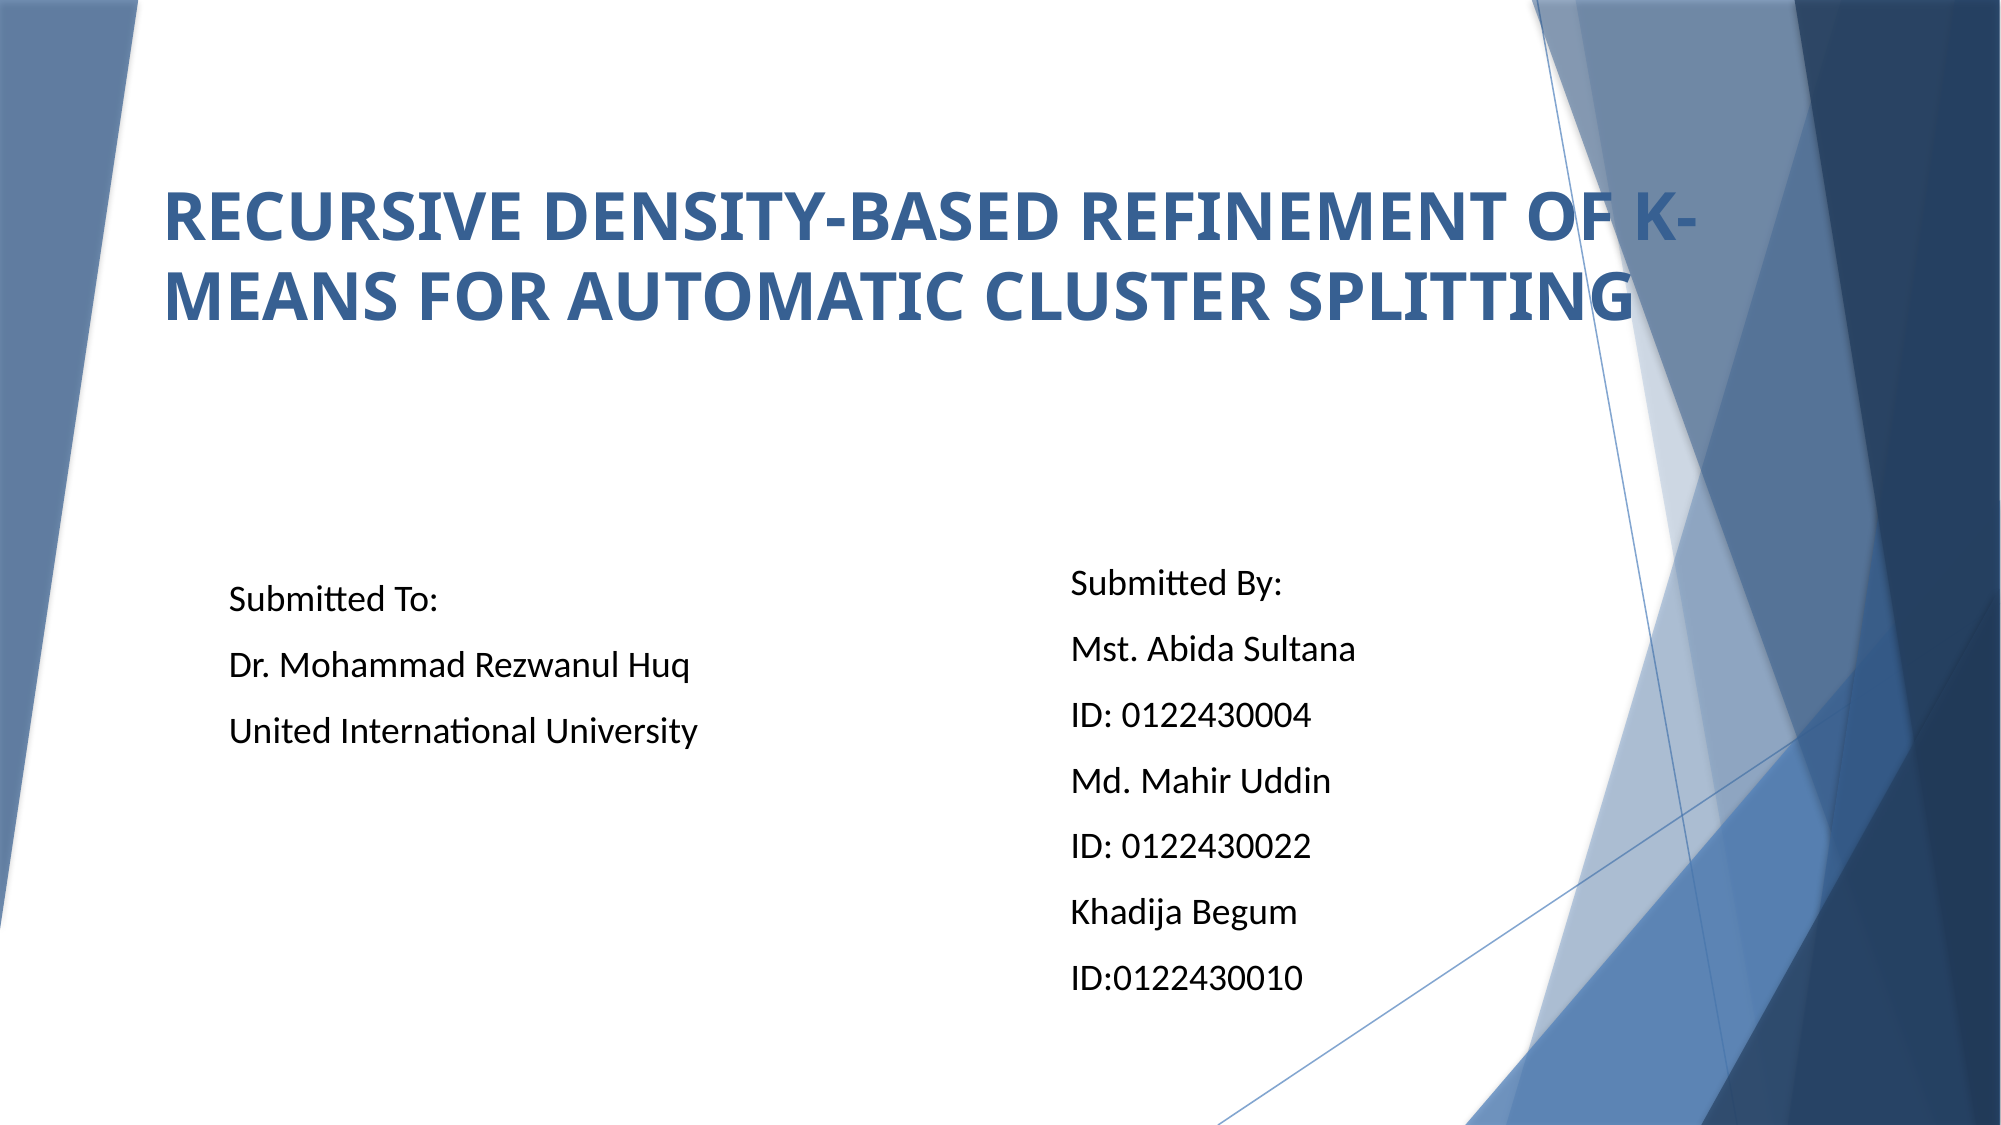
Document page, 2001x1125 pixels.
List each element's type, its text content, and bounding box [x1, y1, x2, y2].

subtitle Submitted To: Dr. Mohammad Rezwanul Huq United International University [213, 566, 797, 979]
title Recursive Density-Based Refinement of K-Means for Automatic Cluster Splitting [147, 120, 1741, 462]
text_box Submitted By: Mst. Abida Sultana ID: 0122430004 Md. Mahir Uddin ID: 0122430022 Khadija Begum ID:0122430010 [1055, 550, 1582, 1037]
